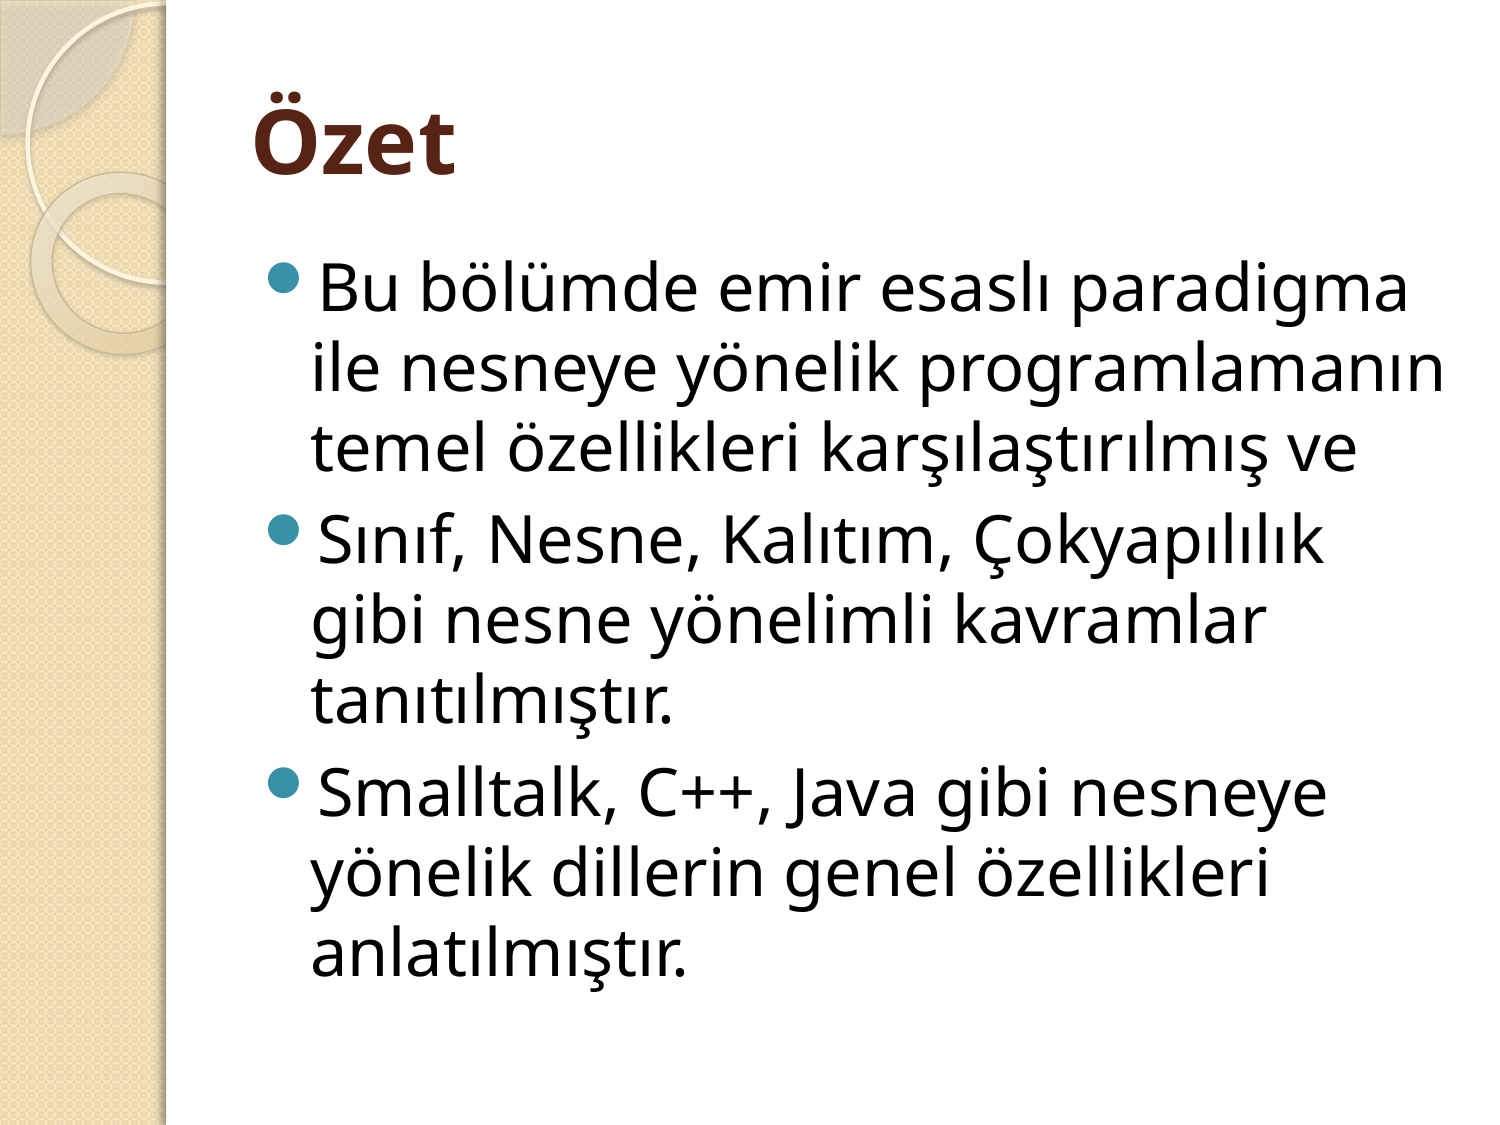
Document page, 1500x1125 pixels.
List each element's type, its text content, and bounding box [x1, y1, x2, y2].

title Özet [235, 45, 1466, 233]
list Bu bölümde emir esaslı paradigma ile nesneye yönelik programlamanın temel özellikleri karşılaştırılmış ve Sınıf, Nesne, Kalıtım, Çokyapılılık gibi nesne yönelimli kavramlar tanıtılmıştır. Smalltalk, C++, Java gibi nesneye yönelik dillerin genel özellikleri anlatılmıştır. [235, 237, 1466, 1025]
